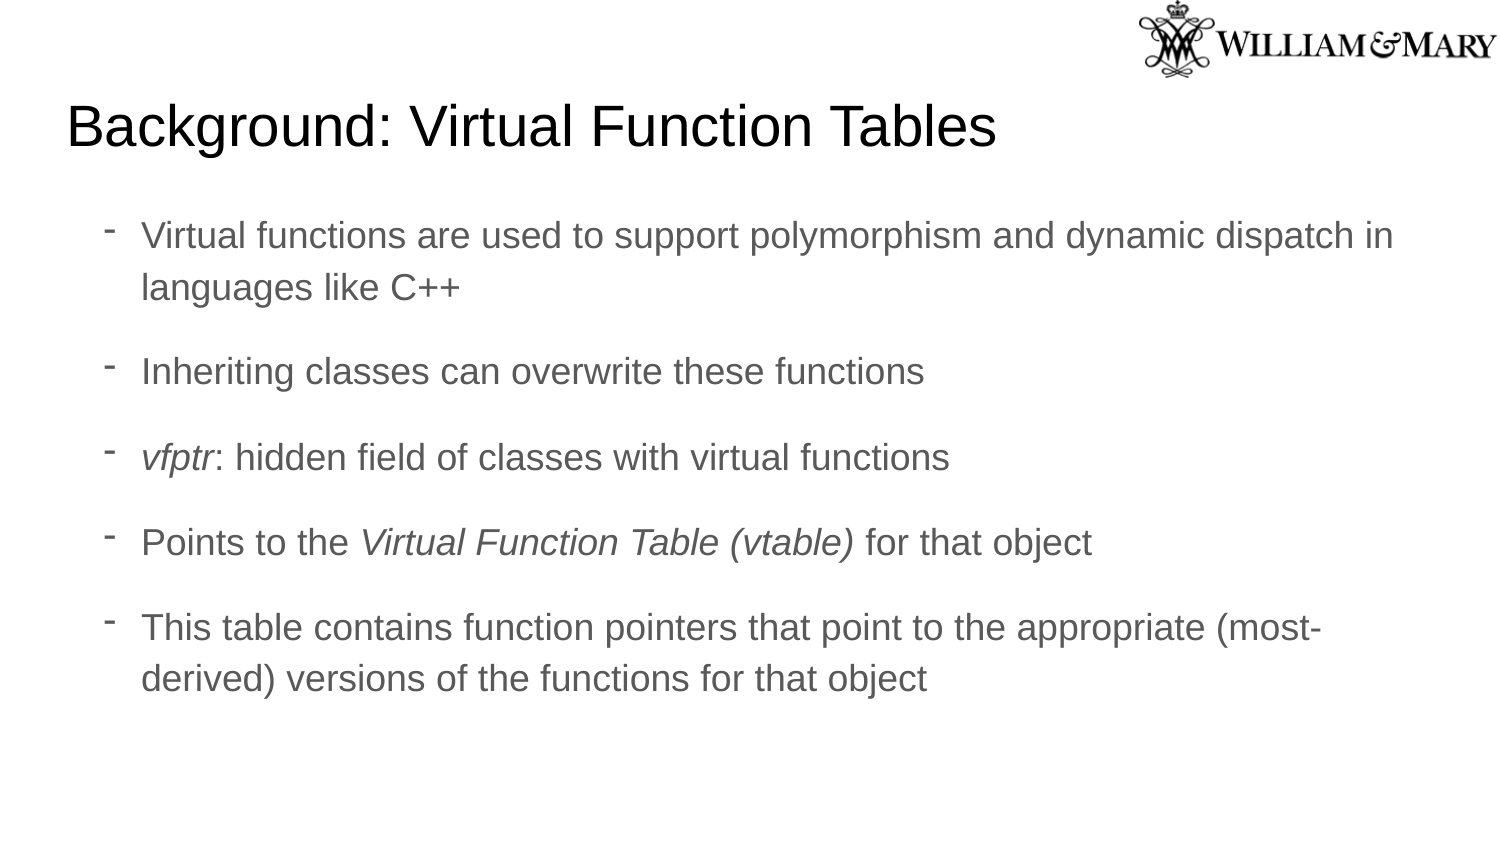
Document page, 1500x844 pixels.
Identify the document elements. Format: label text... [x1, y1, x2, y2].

title Background: Virtual Function Tables [51, 72, 1449, 167]
picture [1138, 0, 1500, 81]
list Virtual functions are used to support polymorphism and dynamic dispatch in languages like C++ Inheriting classes can overwrite these functions vfptr: hidden field of classes with virtual functions Points to the Virtual Function Table (vtable) for that object This table contains function pointers that point to the appropriate (most-derived) versions of the functions for that object [51, 189, 1449, 750]
